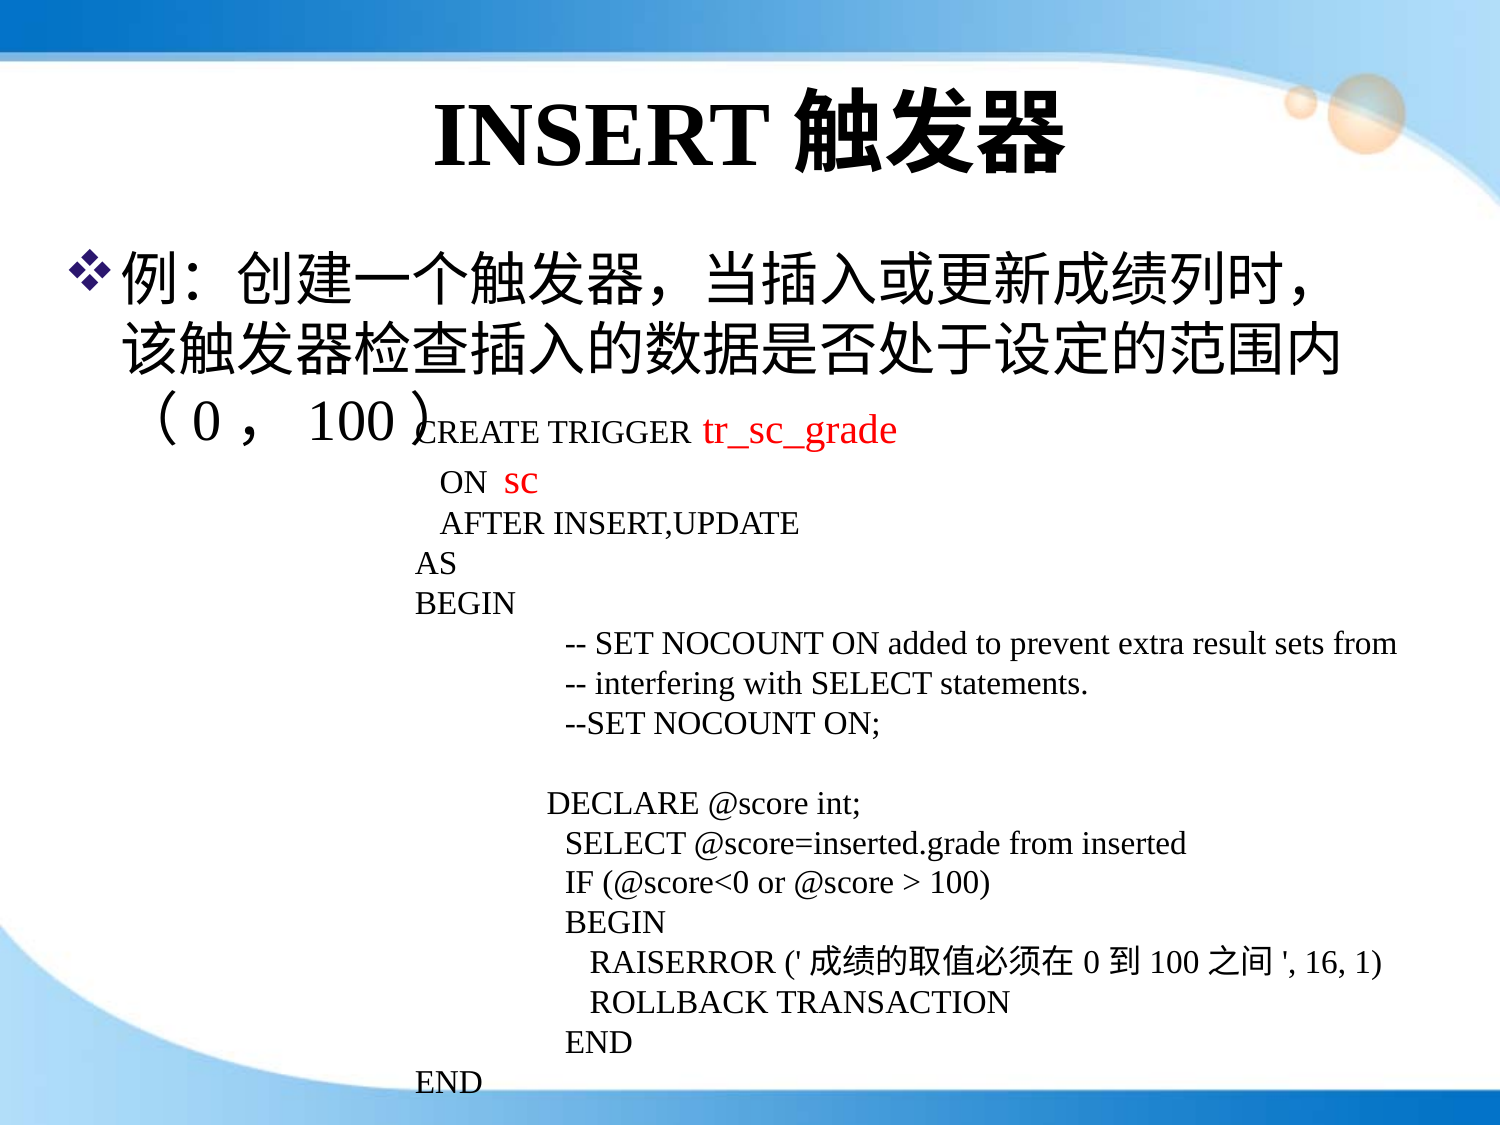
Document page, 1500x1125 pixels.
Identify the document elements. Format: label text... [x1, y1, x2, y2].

text_box CREATE TRIGGER tr_sc_grade ON sc AFTER INSERT,UPDATE AS BEGIN -- SET NOCOUNT ON added to prevent extra result sets from -- interfering with SELECT statements. --SET NOCOUNT ON; DECLARE @score int; SELECT @score=inserted.grade from inserted IF (@score<0 or @score > 100) BEGIN RAISERROR ('成绩的取值必须在0到100之间', 16, 1) ROLLBACK TRANSACTION END END [399, 394, 1500, 1108]
picture [0, 0, 1500, 1125]
list 例：创建一个触发器，当插入或更新成绩列时，该触发器检查插入的数据是否处于设定的范围内（0，100） [48, 234, 1400, 978]
title INSERT触发器 [75, 45, 1425, 213]
